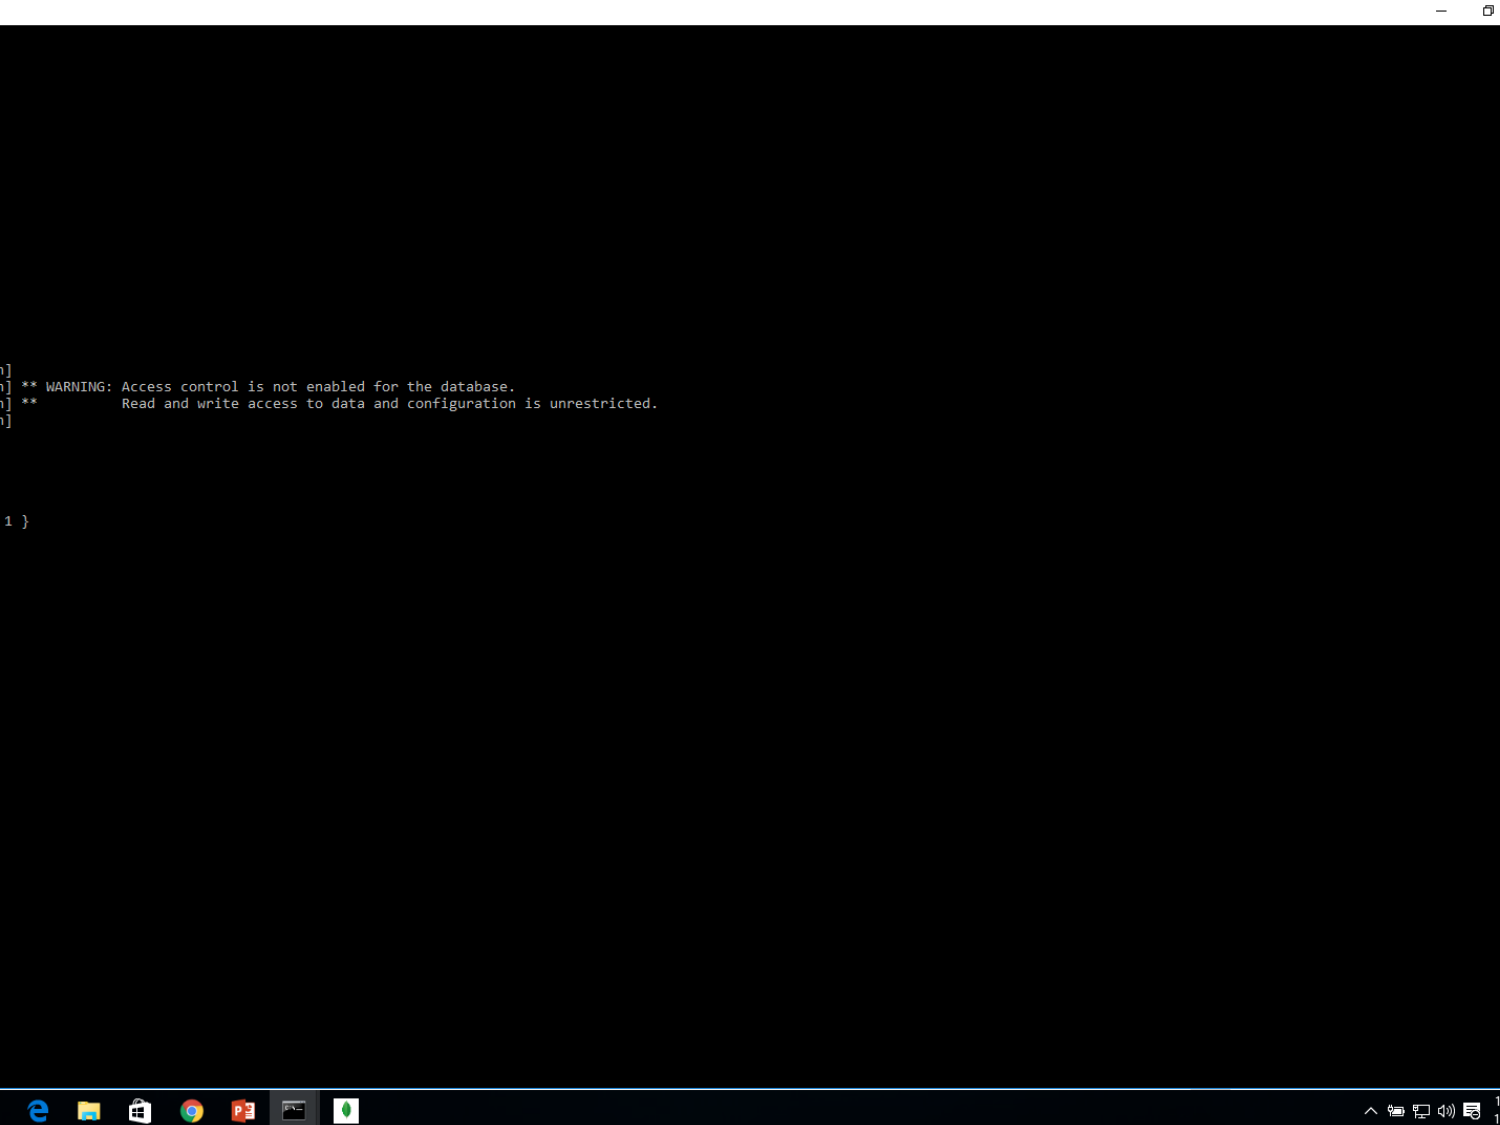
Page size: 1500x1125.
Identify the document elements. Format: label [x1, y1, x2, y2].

list [0, 0, 1500, 1125]
